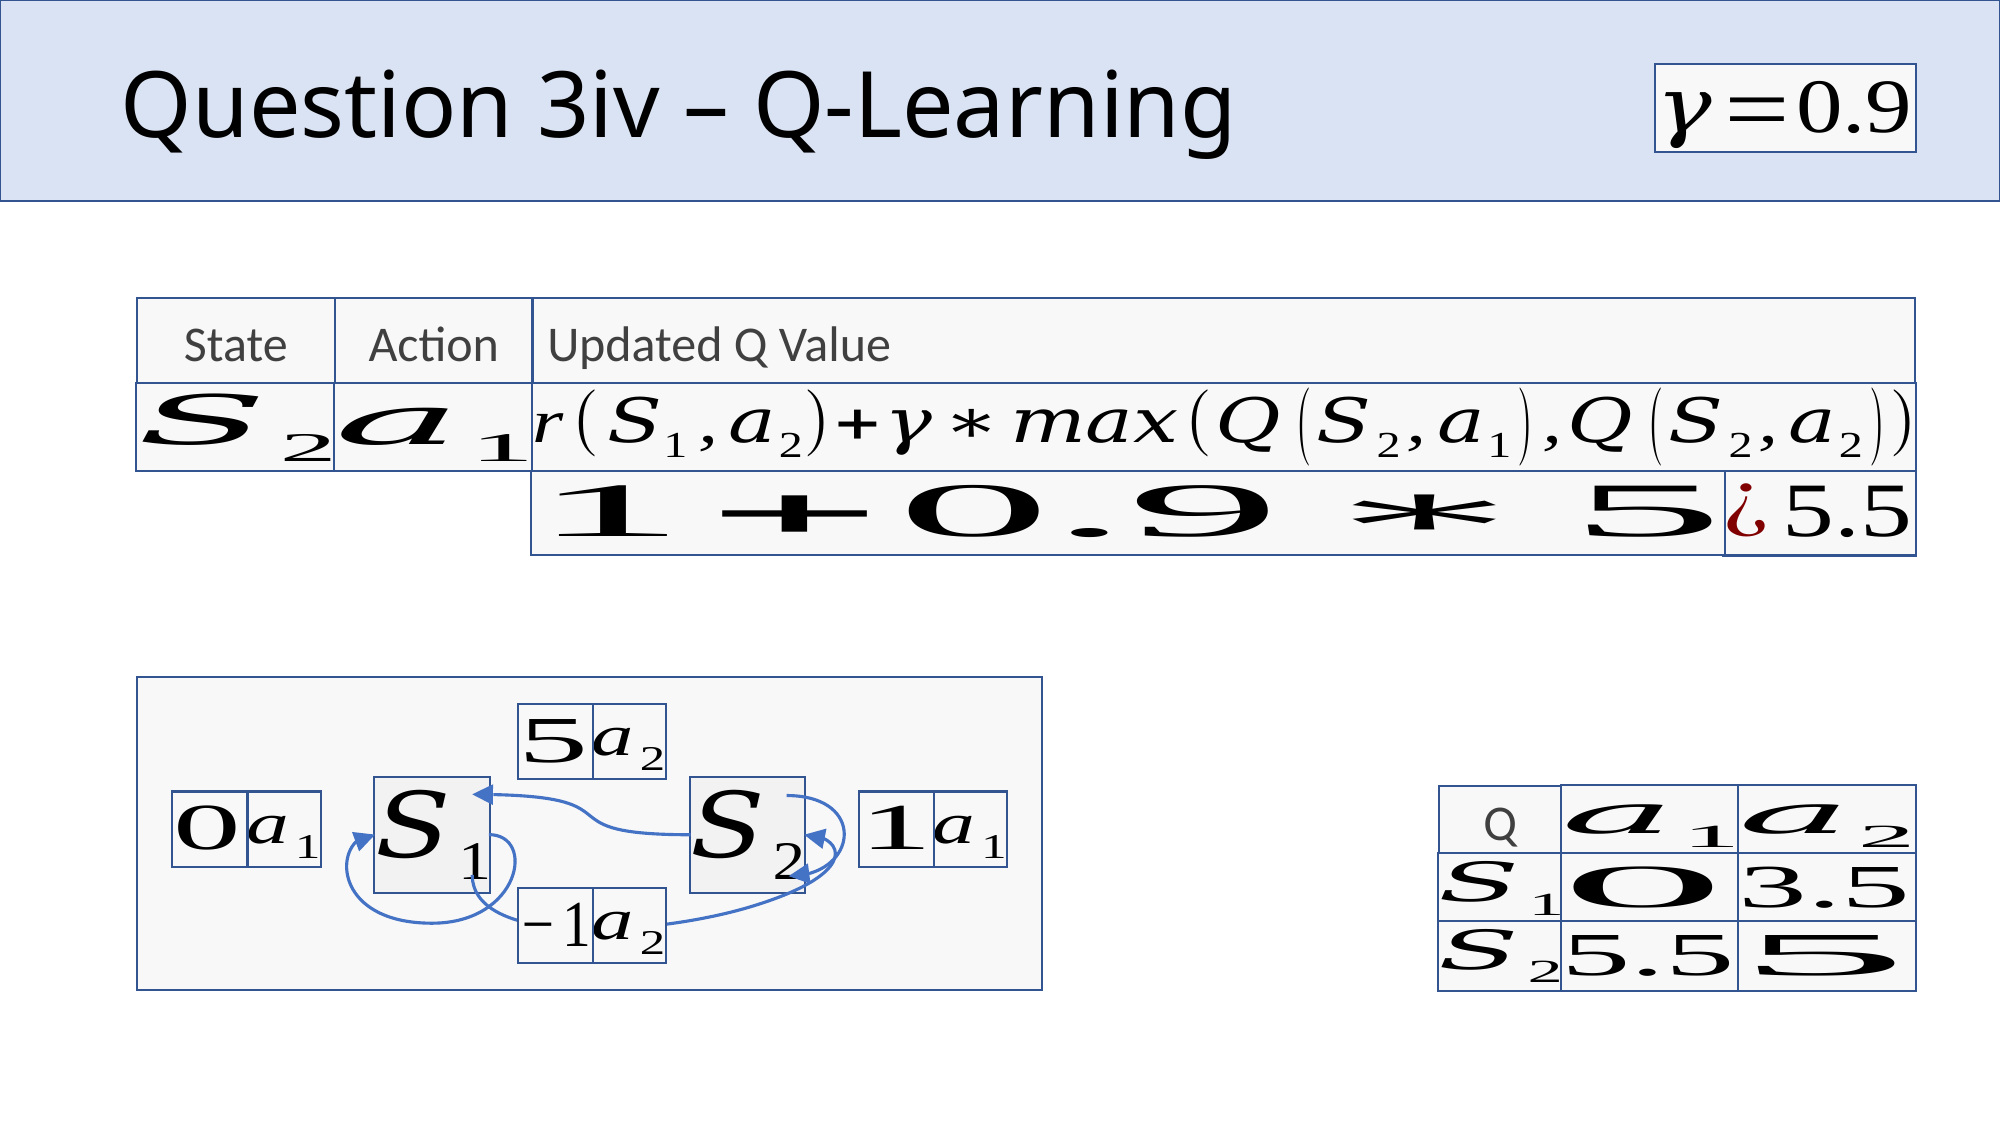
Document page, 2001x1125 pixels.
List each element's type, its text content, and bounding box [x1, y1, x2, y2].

text_box State [136, 297, 334, 382]
title Question 3iv – Q-Learning [105, 0, 1831, 217]
text_box [1831, 0, 2000, 202]
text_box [1438, 786, 1916, 990]
text_box Updated Q Value [531, 297, 1916, 382]
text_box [137, 676, 1042, 990]
text_box [0, 0, 105, 202]
text_box Action [334, 297, 531, 382]
